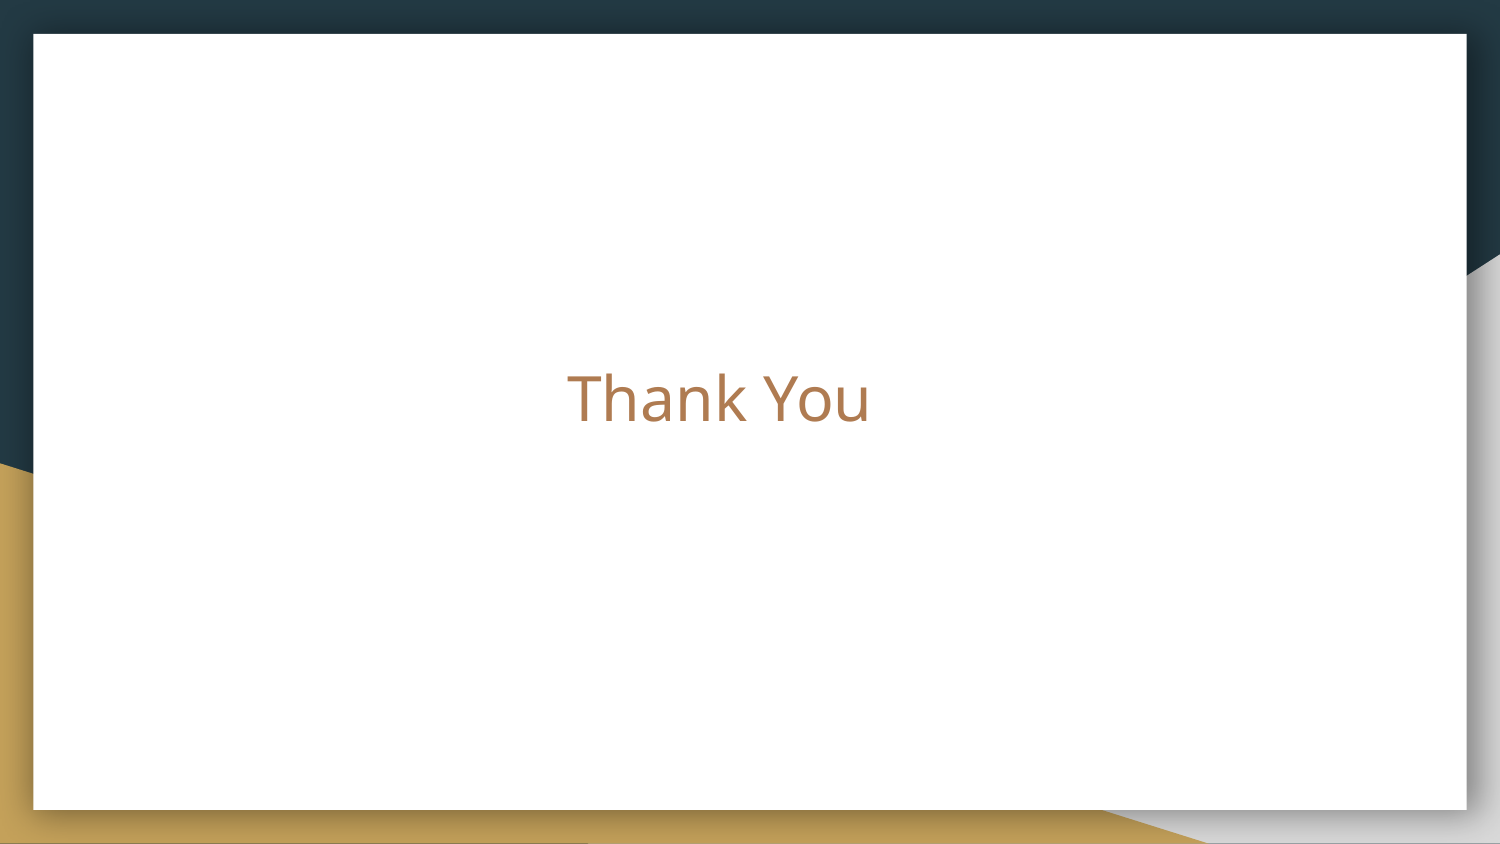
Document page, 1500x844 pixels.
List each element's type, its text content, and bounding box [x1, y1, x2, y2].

title Thank You [104, 343, 1336, 501]
